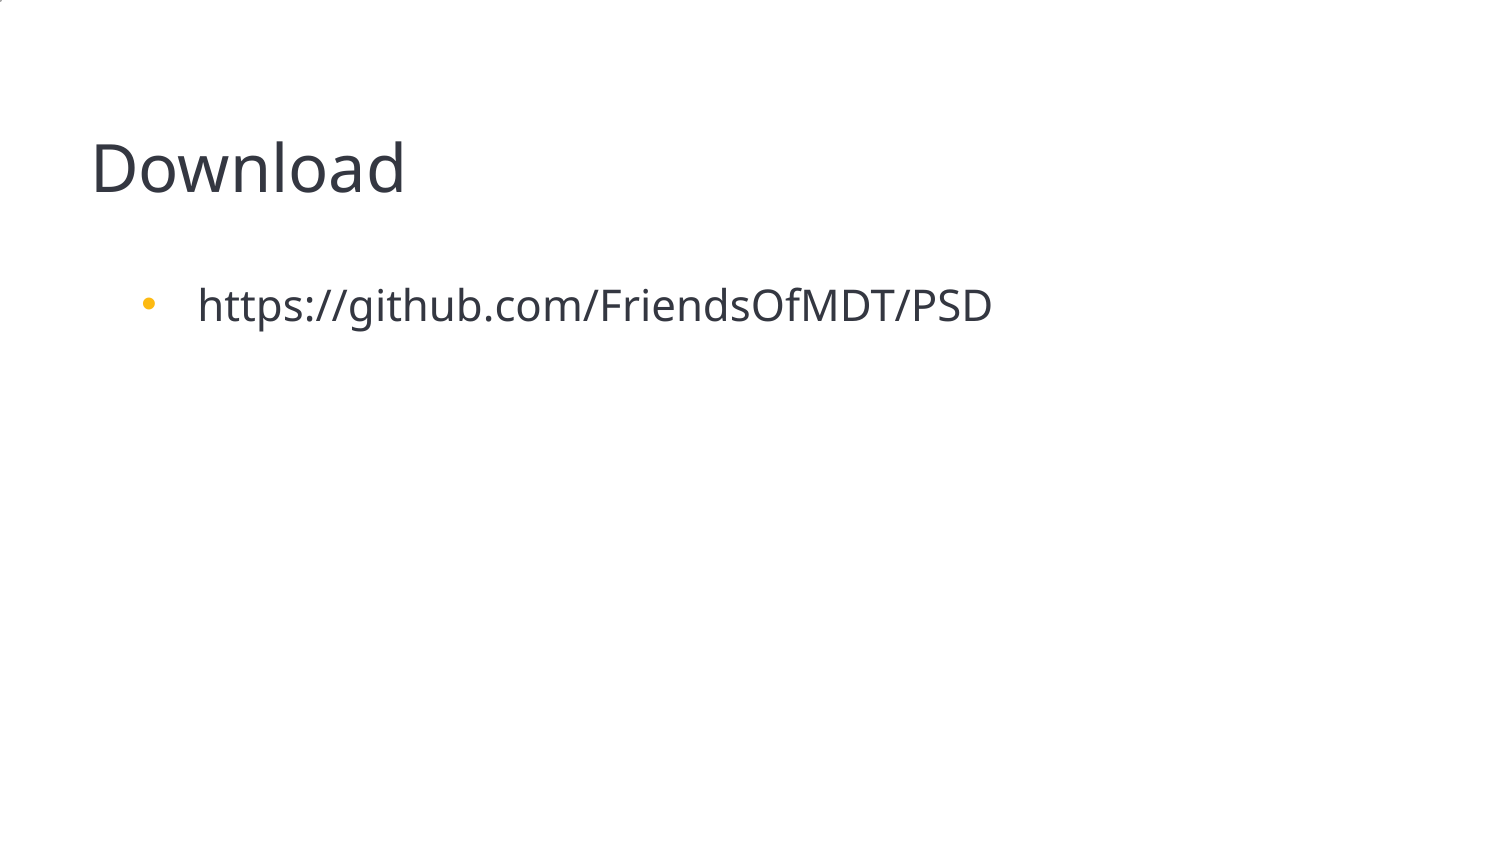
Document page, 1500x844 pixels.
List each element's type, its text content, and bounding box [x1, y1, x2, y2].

list https://github.com/FriendsOfMDT/PSD [126, 269, 1376, 697]
title Download [75, 91, 1425, 242]
